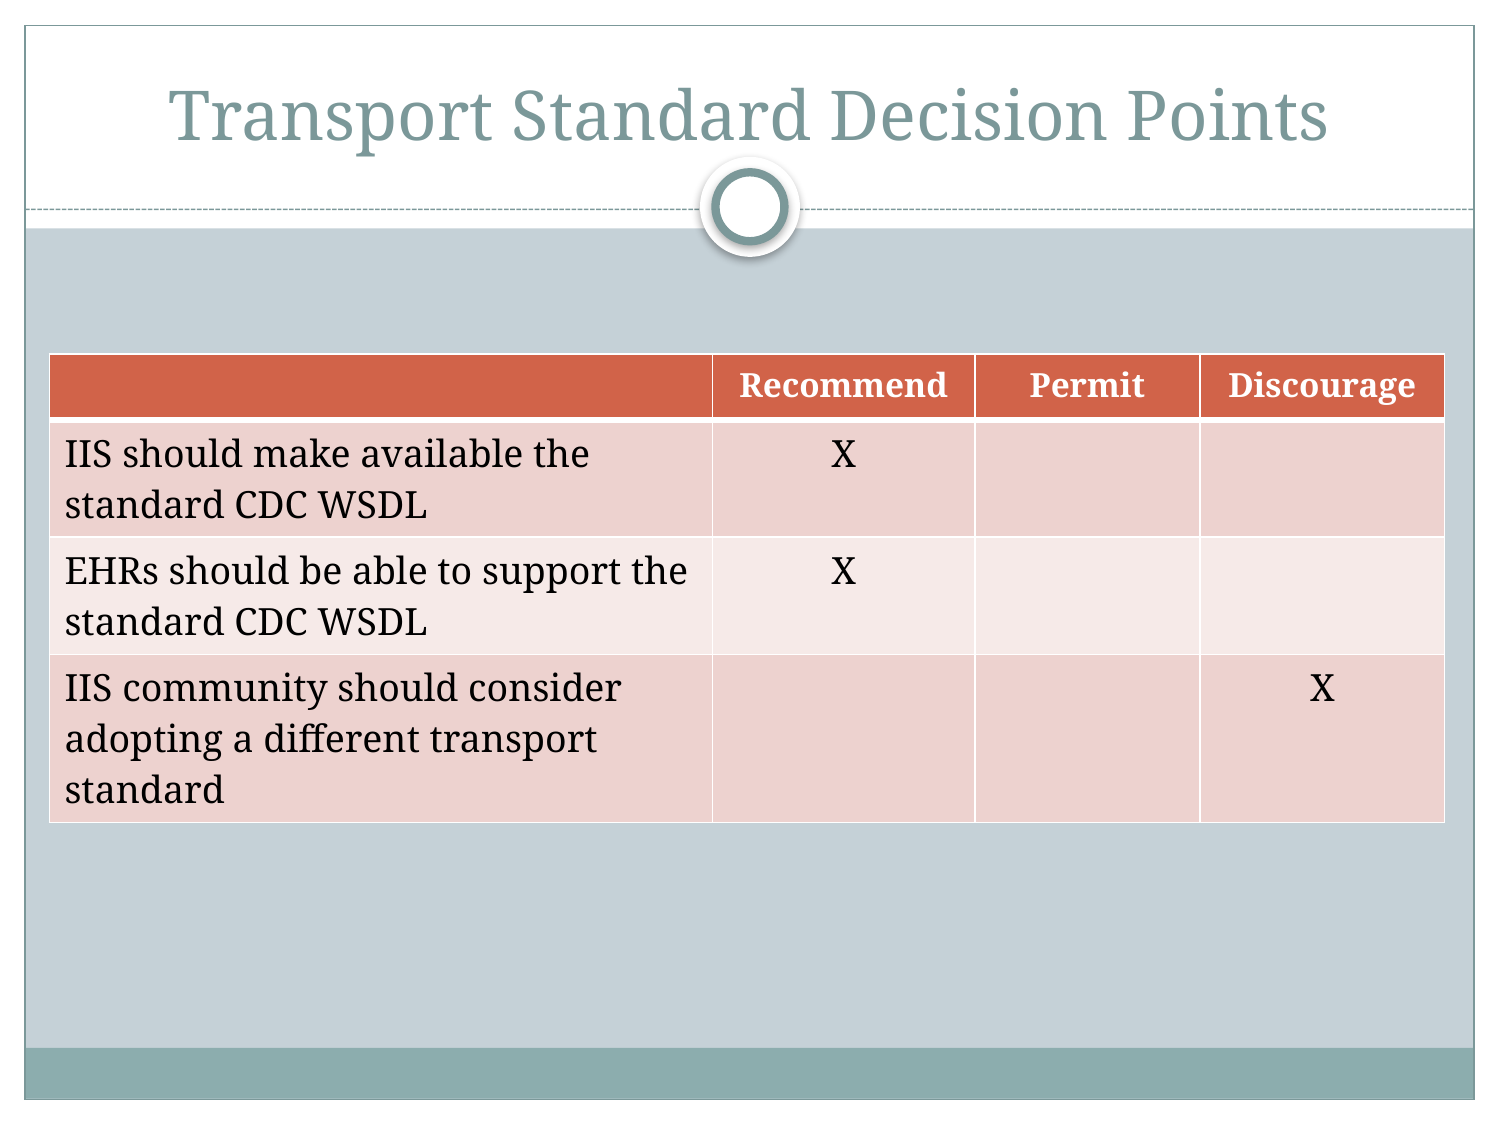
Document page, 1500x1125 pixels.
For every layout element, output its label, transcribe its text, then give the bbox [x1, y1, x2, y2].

table_cell IIS community should consider adopting a different transport standard [50, 655, 712, 822]
table_cell [1201, 538, 1444, 654]
table_cell [976, 655, 1199, 822]
table_cell EHRs should be able to support the standard CDC WSDL [50, 538, 712, 654]
title Transport Standard Decision Points [49, 37, 1450, 162]
table_cell [976, 423, 1199, 536]
table_header [50, 355, 712, 417]
table_cell IIS should make available the standard CDC WSDL [50, 423, 712, 536]
table_cell X [713, 423, 974, 536]
table_header Recommend [713, 355, 974, 417]
table_header Permit [976, 355, 1199, 417]
table_cell X [1201, 655, 1444, 822]
table_header Discourage [1201, 355, 1444, 417]
table_cell [976, 538, 1199, 654]
table_cell X [713, 538, 974, 654]
table_cell [713, 655, 974, 822]
table_cell [1201, 423, 1444, 536]
